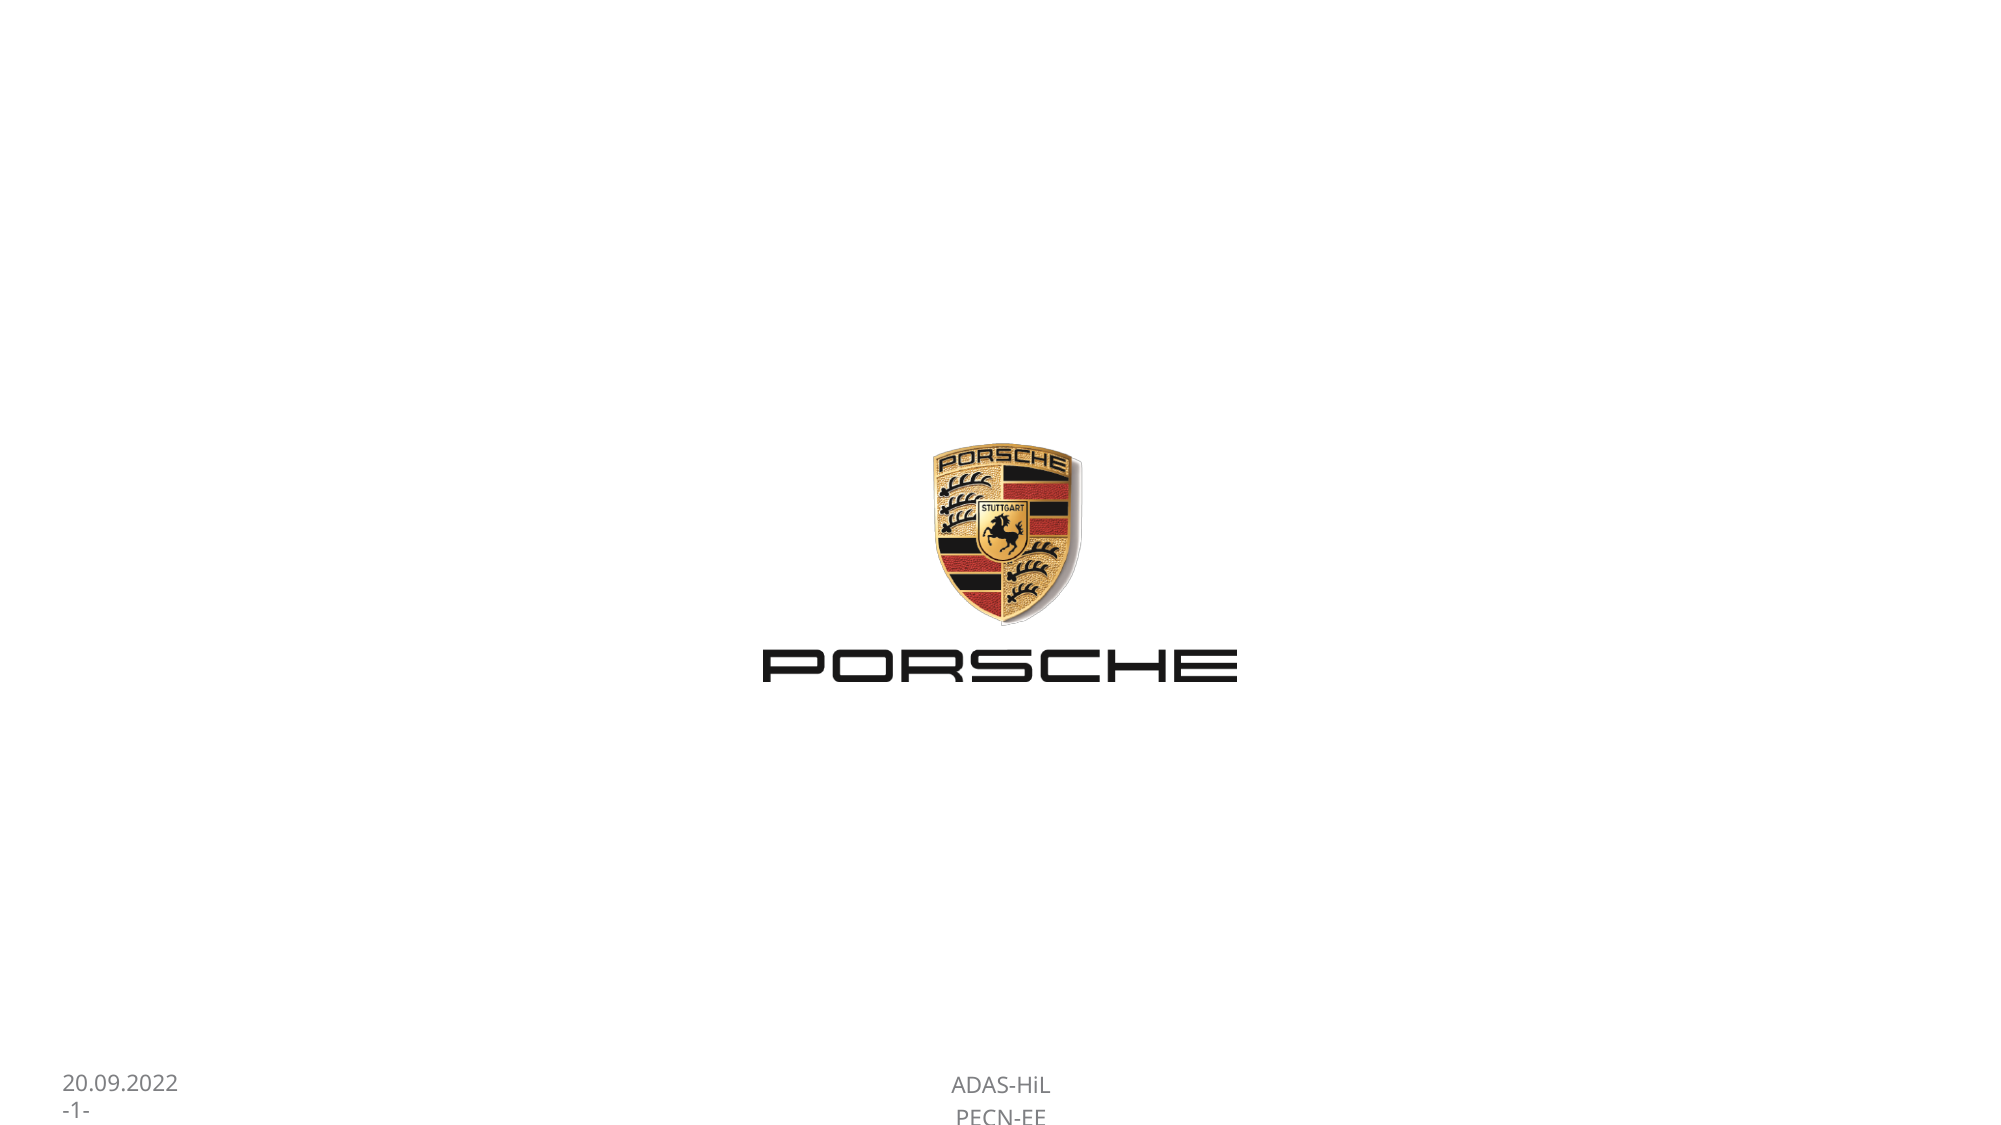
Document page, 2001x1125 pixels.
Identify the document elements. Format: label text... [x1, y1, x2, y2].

picture [763, 443, 1237, 682]
text_box ADAS-HiL PECN-EE [951, 1064, 1051, 1125]
text_box 20.09.2022 -1- [62, 1062, 179, 1125]
